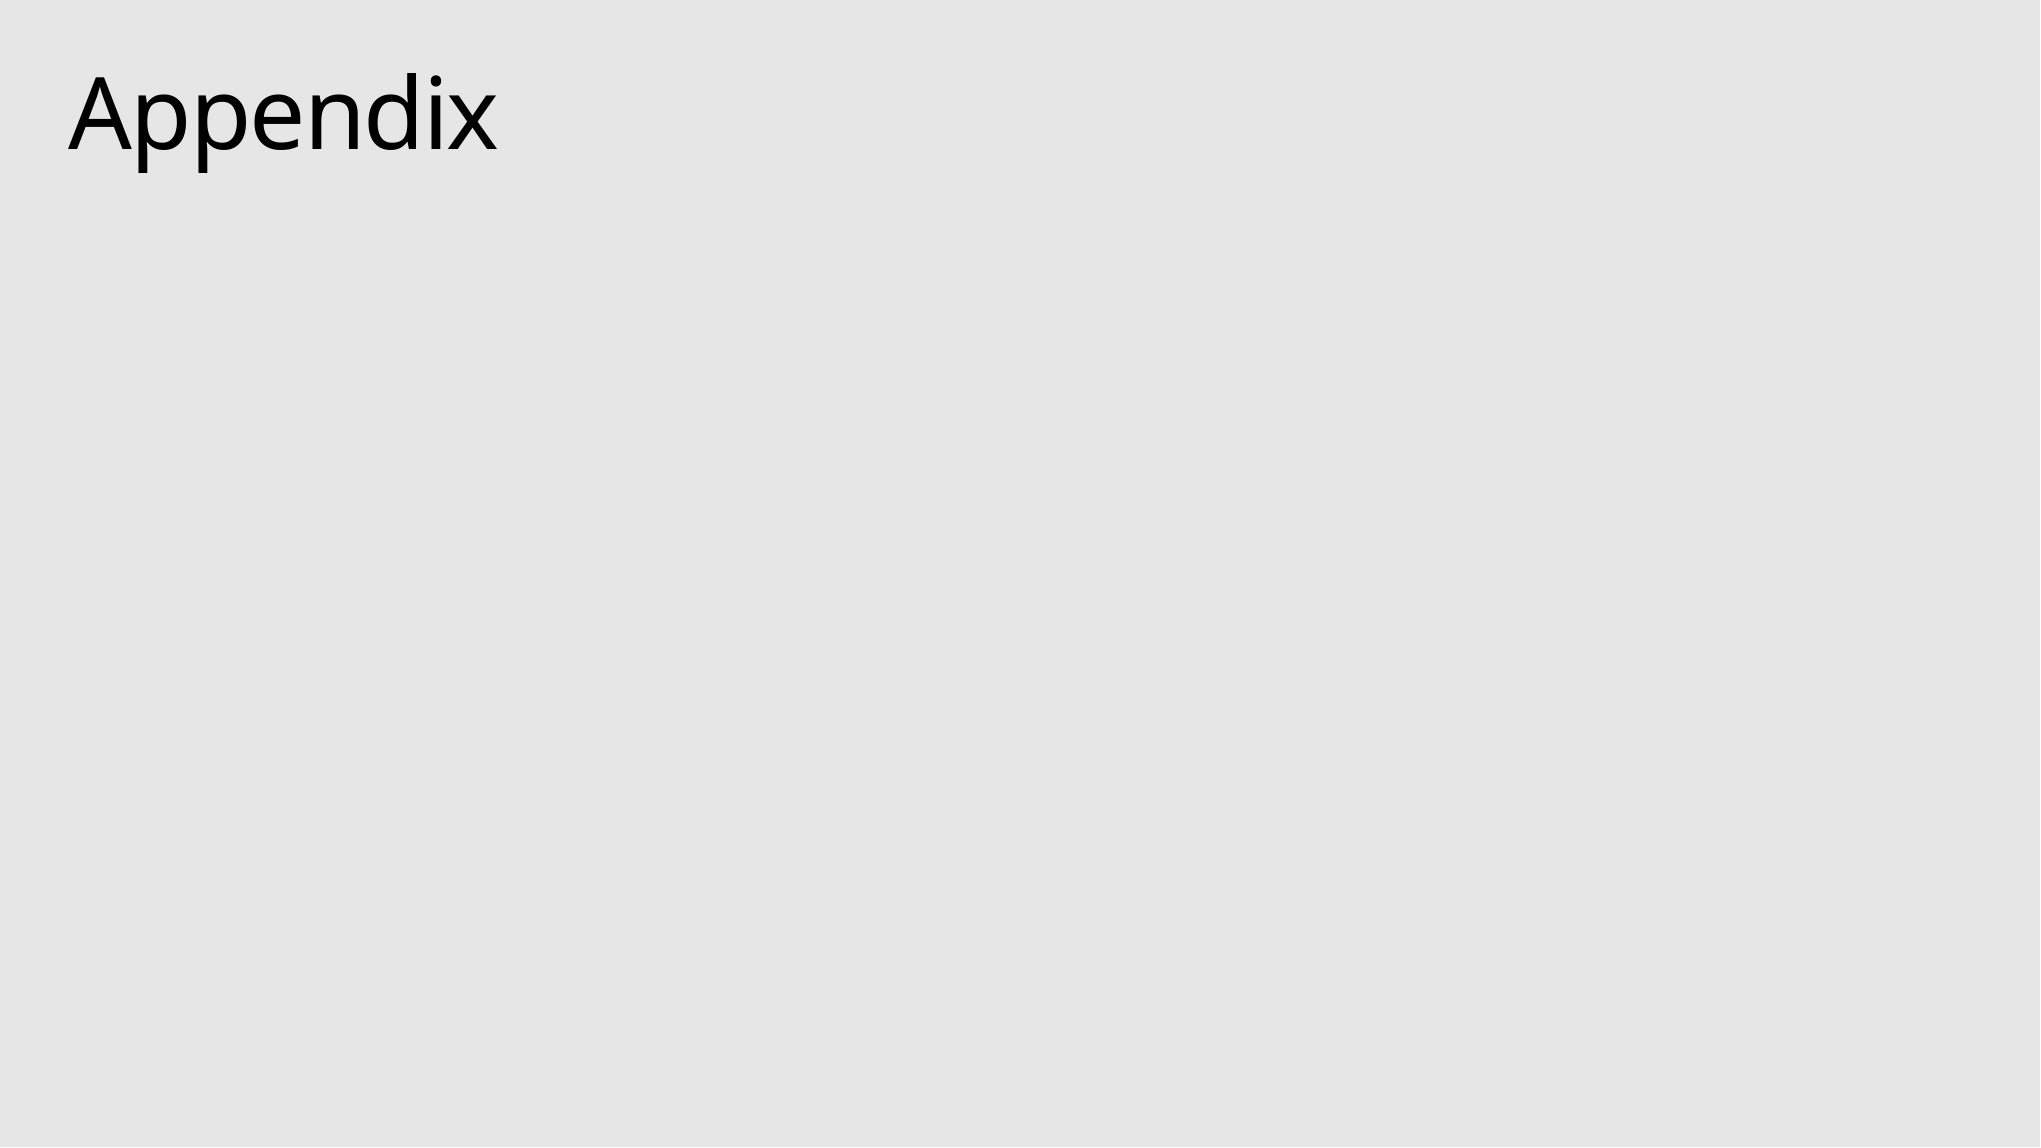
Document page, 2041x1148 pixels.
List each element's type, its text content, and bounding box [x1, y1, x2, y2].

title Appendix [45, 48, 1996, 199]
